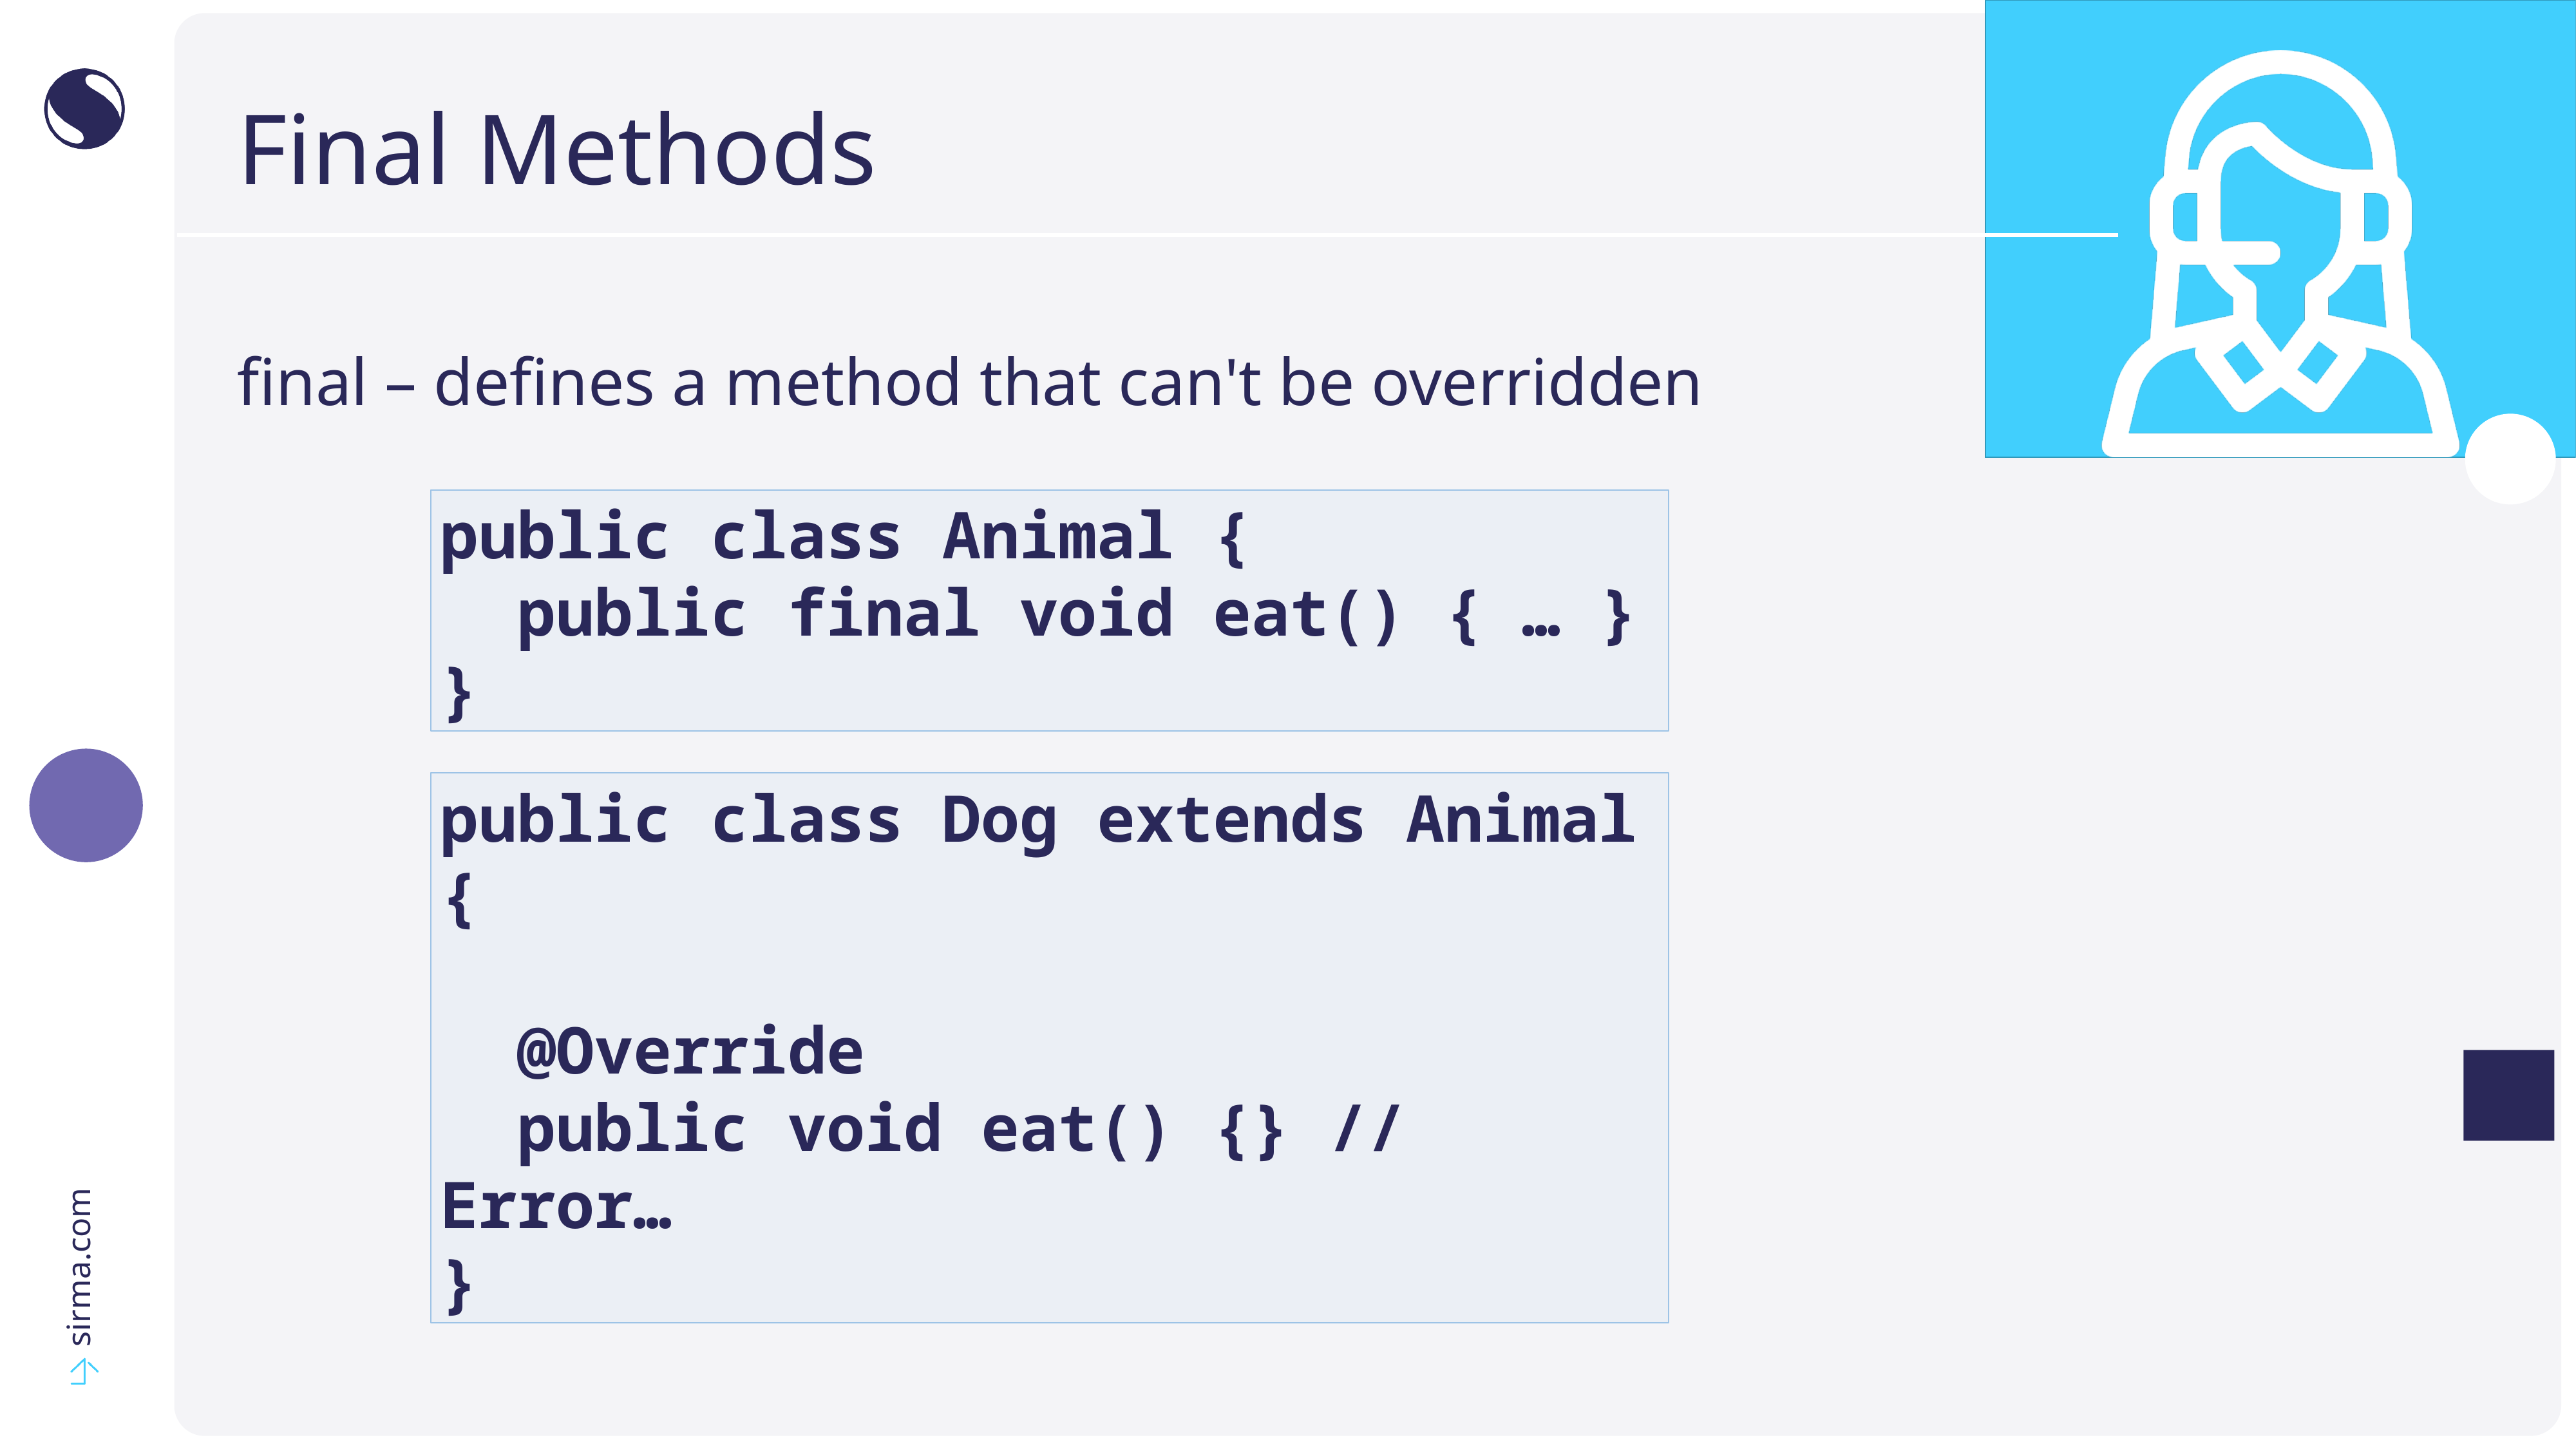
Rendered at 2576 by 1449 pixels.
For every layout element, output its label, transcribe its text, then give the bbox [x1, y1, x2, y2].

list final – defines a method that can't be overridden [227, 345, 2448, 1342]
picture [2077, 50, 2485, 457]
title Final Methods [227, 77, 2118, 230]
text_box public class Animal { public final void eat() { … } } [430, 489, 1669, 732]
picture [70, 1358, 99, 1385]
text_box public class Dog extends Animal { @Override public void eat() {} // Error… } [430, 773, 1669, 1323]
picture [44, 68, 125, 149]
